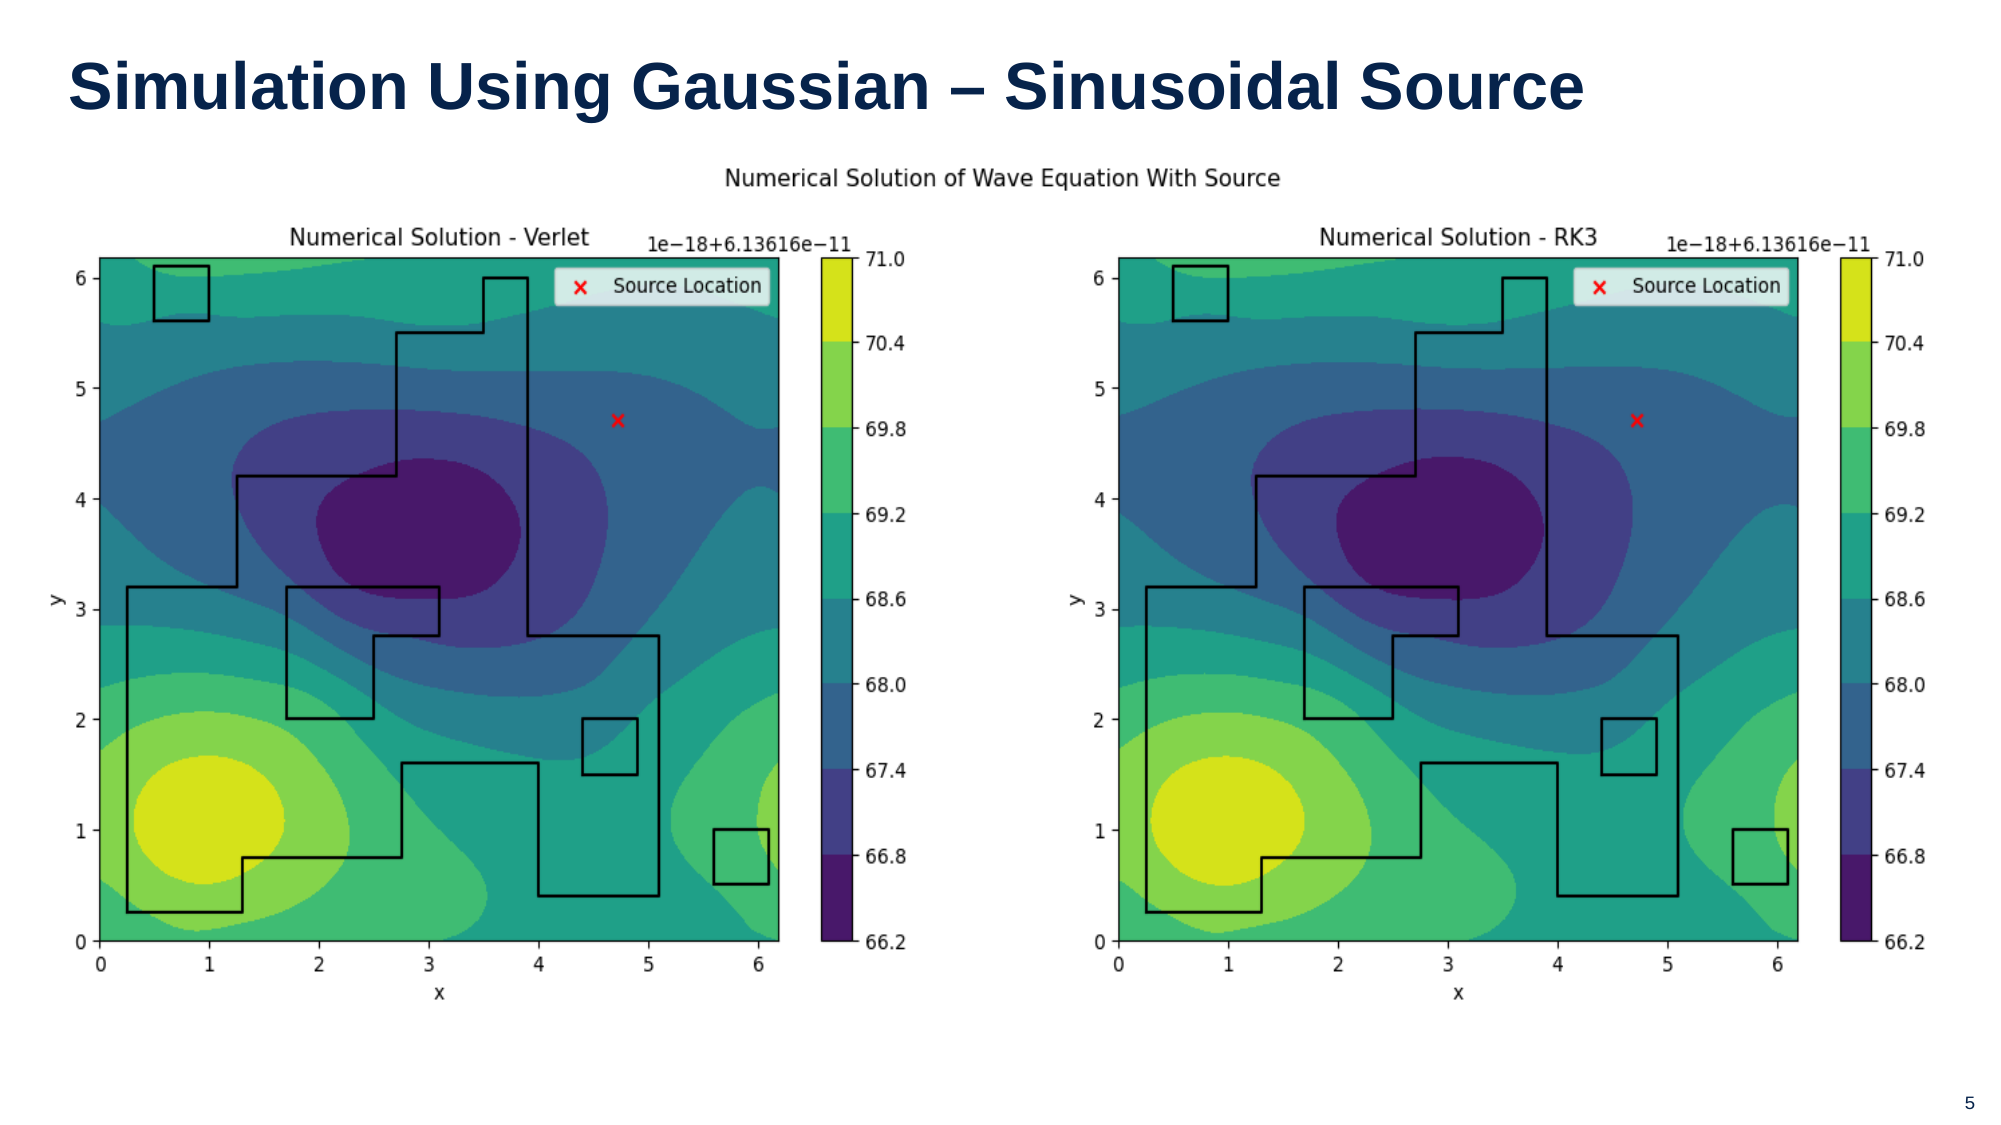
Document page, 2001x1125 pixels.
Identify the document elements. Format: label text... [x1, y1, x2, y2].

text_box [53, 154, 1965, 1041]
text_box 5 [1540, 1083, 1991, 1113]
picture [35, 154, 1938, 1019]
text_box Simulation Using Gaussian – Sinusoidal Source [53, 35, 1606, 131]
